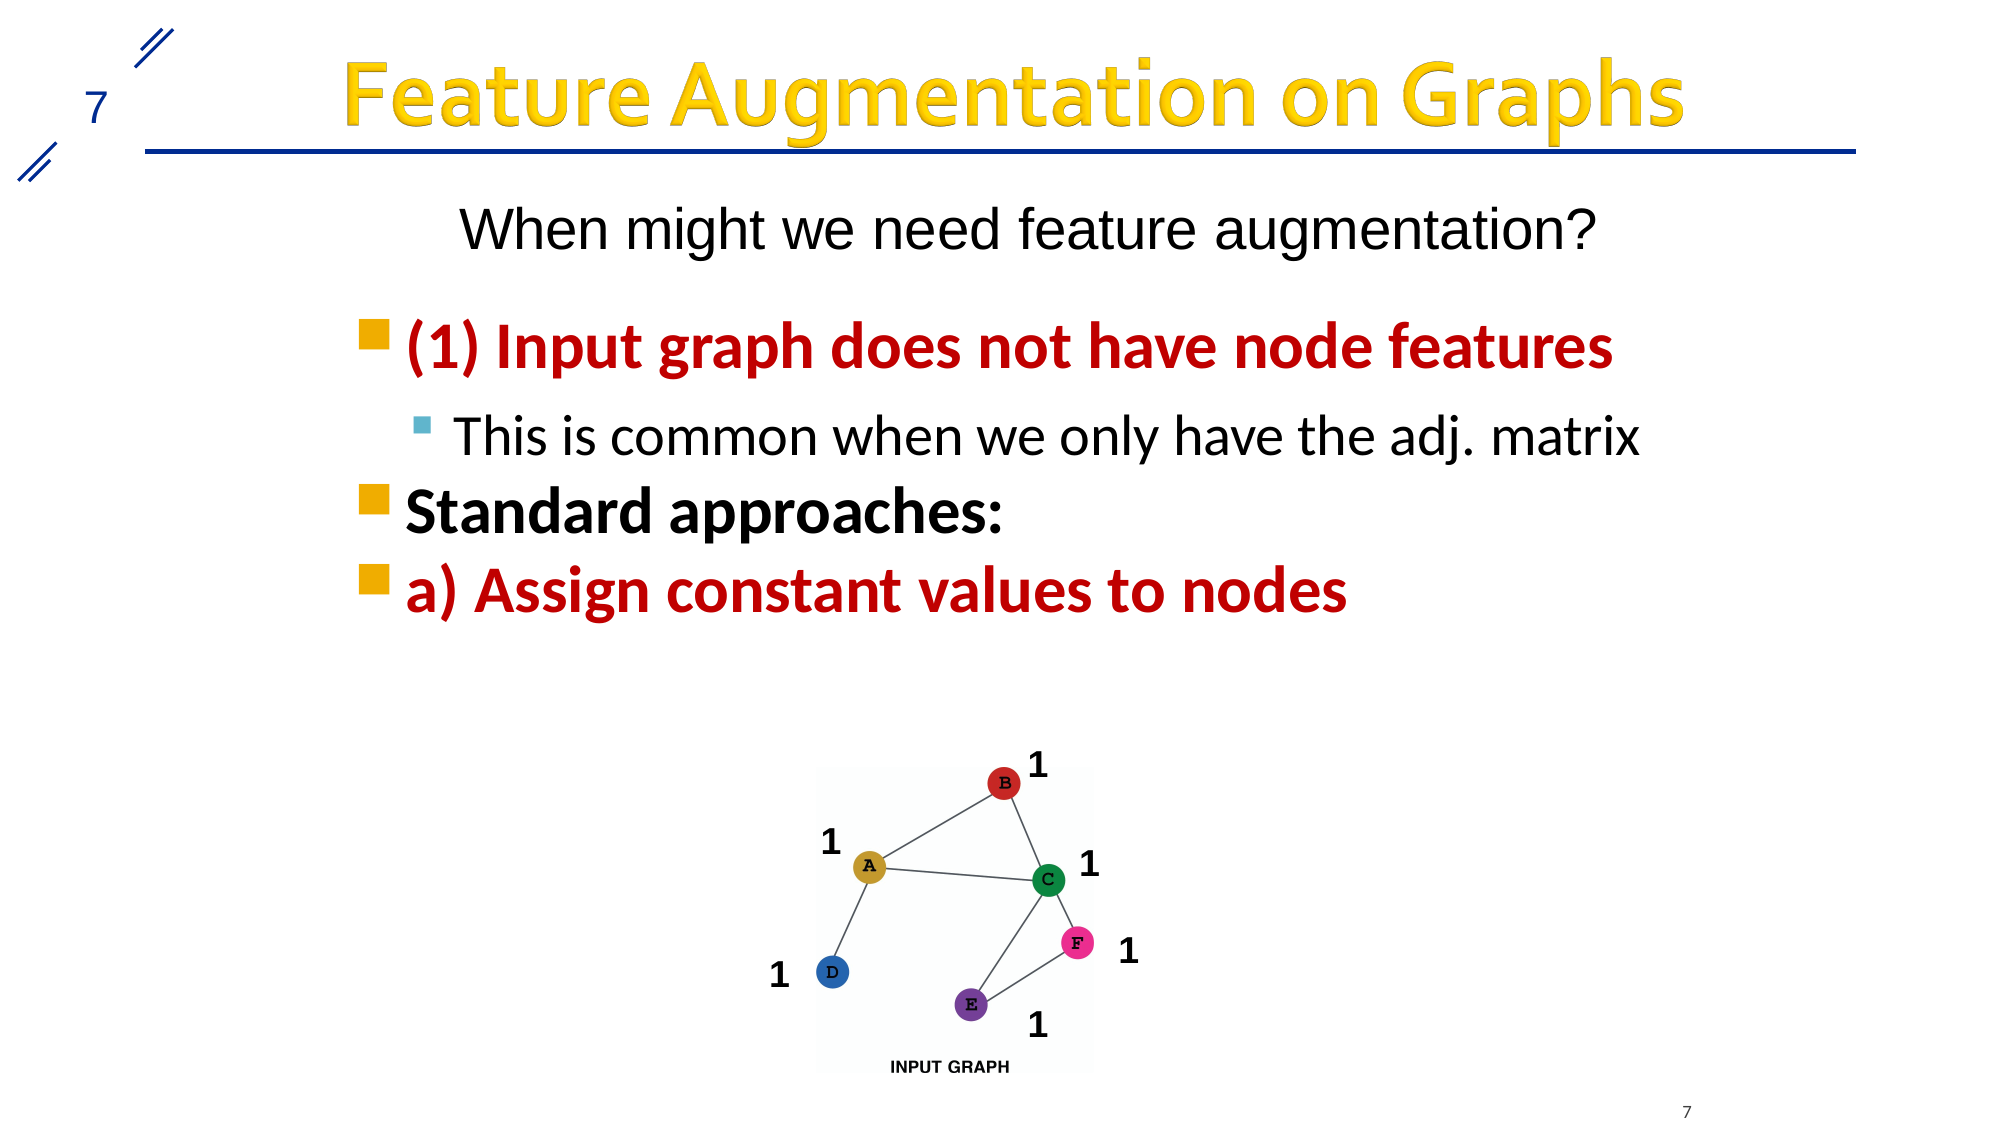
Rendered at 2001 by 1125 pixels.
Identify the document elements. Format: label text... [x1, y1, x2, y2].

text_box 1 [767, 947, 793, 995]
text_box 1 [1025, 737, 1051, 767]
text_box When might we need feature augmentation? [140, 189, 1915, 262]
picture [816, 767, 1094, 1073]
picture [345, 56, 1684, 149]
text_box 1 [1116, 924, 1142, 972]
text_box 7 [1676, 1099, 1708, 1123]
text_box (1) Input graph does not have node features This is common when we only have the adj. matrix Standard approaches: a) Assign constant values to nodes [351, 282, 1652, 627]
text_box 1 [1094, 836, 1103, 884]
